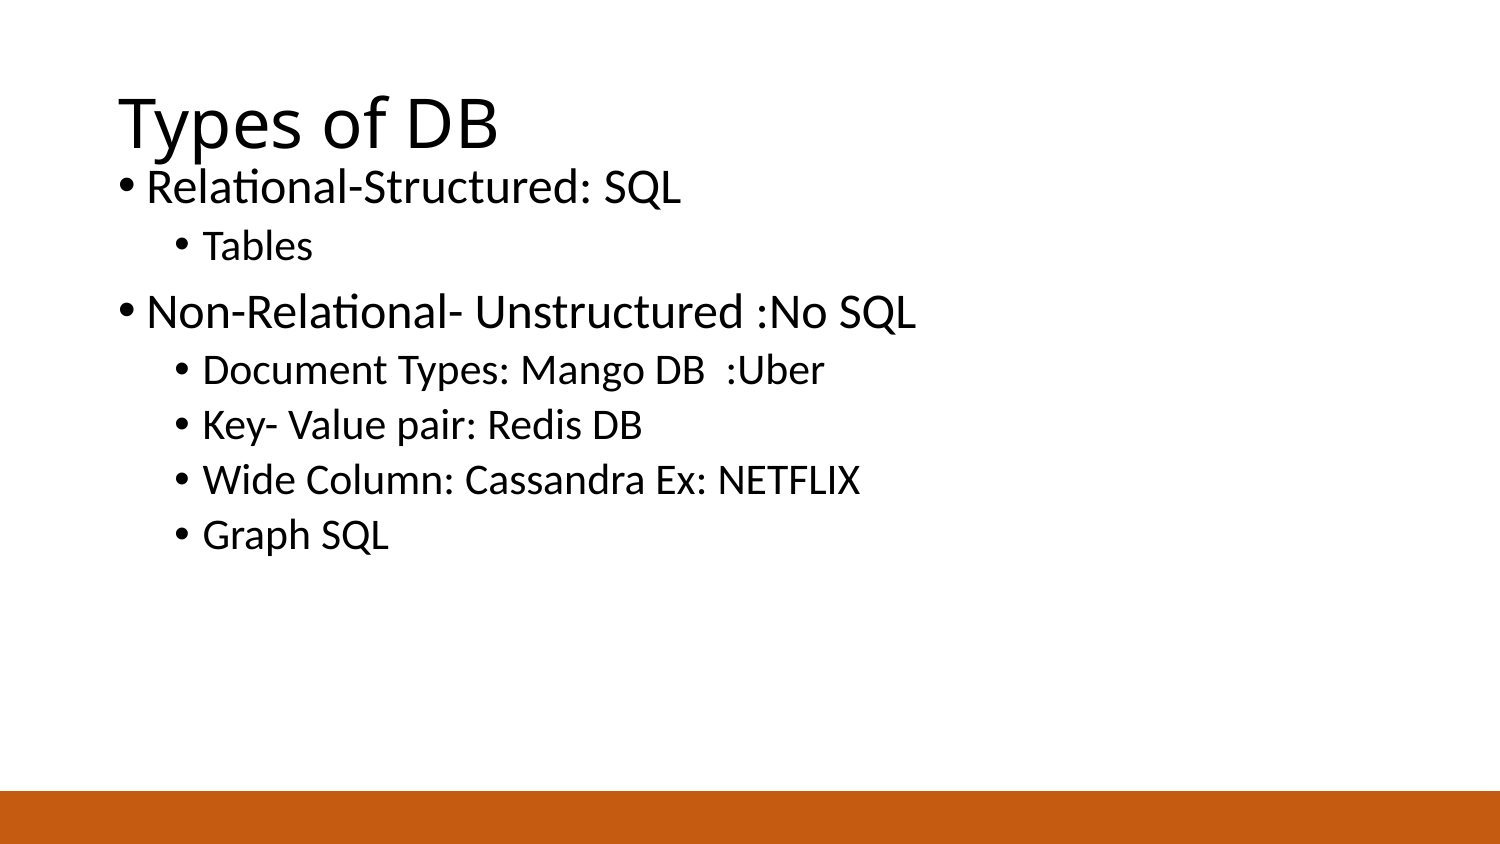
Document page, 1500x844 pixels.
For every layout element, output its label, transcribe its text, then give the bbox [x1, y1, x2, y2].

list Relational-Structured: SQL Tables Non-Relational- Unstructured :No SQL Document Types: Mango DB :Uber Key- Value pair: Redis DB Wide Column: Cassandra Ex: NETFLIX Graph SQL [103, 153, 1397, 760]
title Types of DB [103, 44, 1397, 153]
